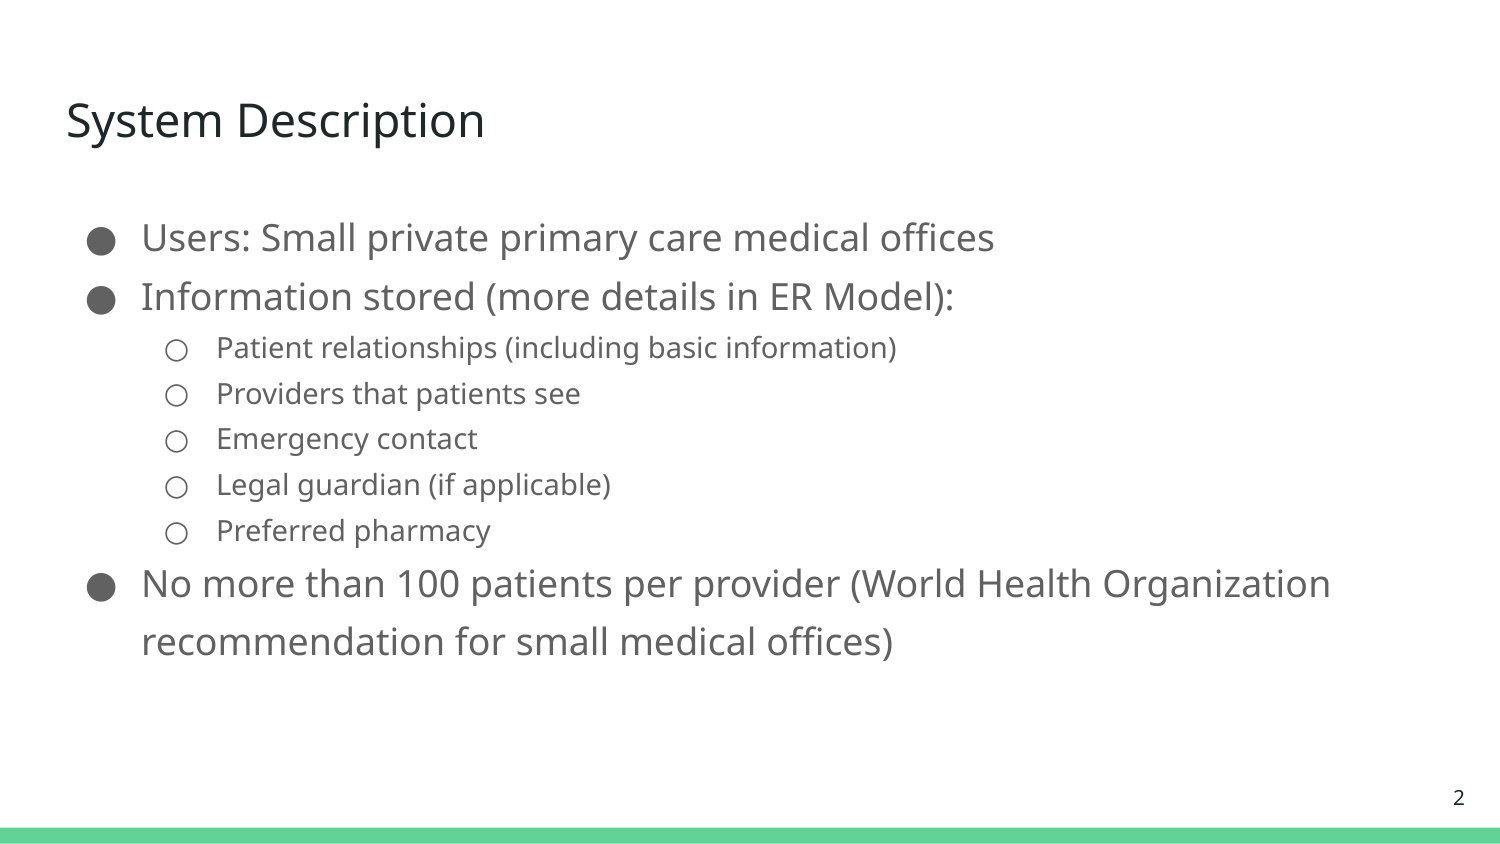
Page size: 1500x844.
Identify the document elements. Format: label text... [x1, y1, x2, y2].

list Users: Small private primary care medical offices Information stored (more details in ER Model): Patient relationships (including basic information) Providers that patients see Emergency contact Legal guardian (if applicable) Preferred pharmacy No more than 100 patients per provider (World Health Organization recommendation for small medical offices) [51, 189, 1449, 750]
title System Description [51, 72, 1449, 167]
slide_number 2 [1389, 764, 1480, 830]
